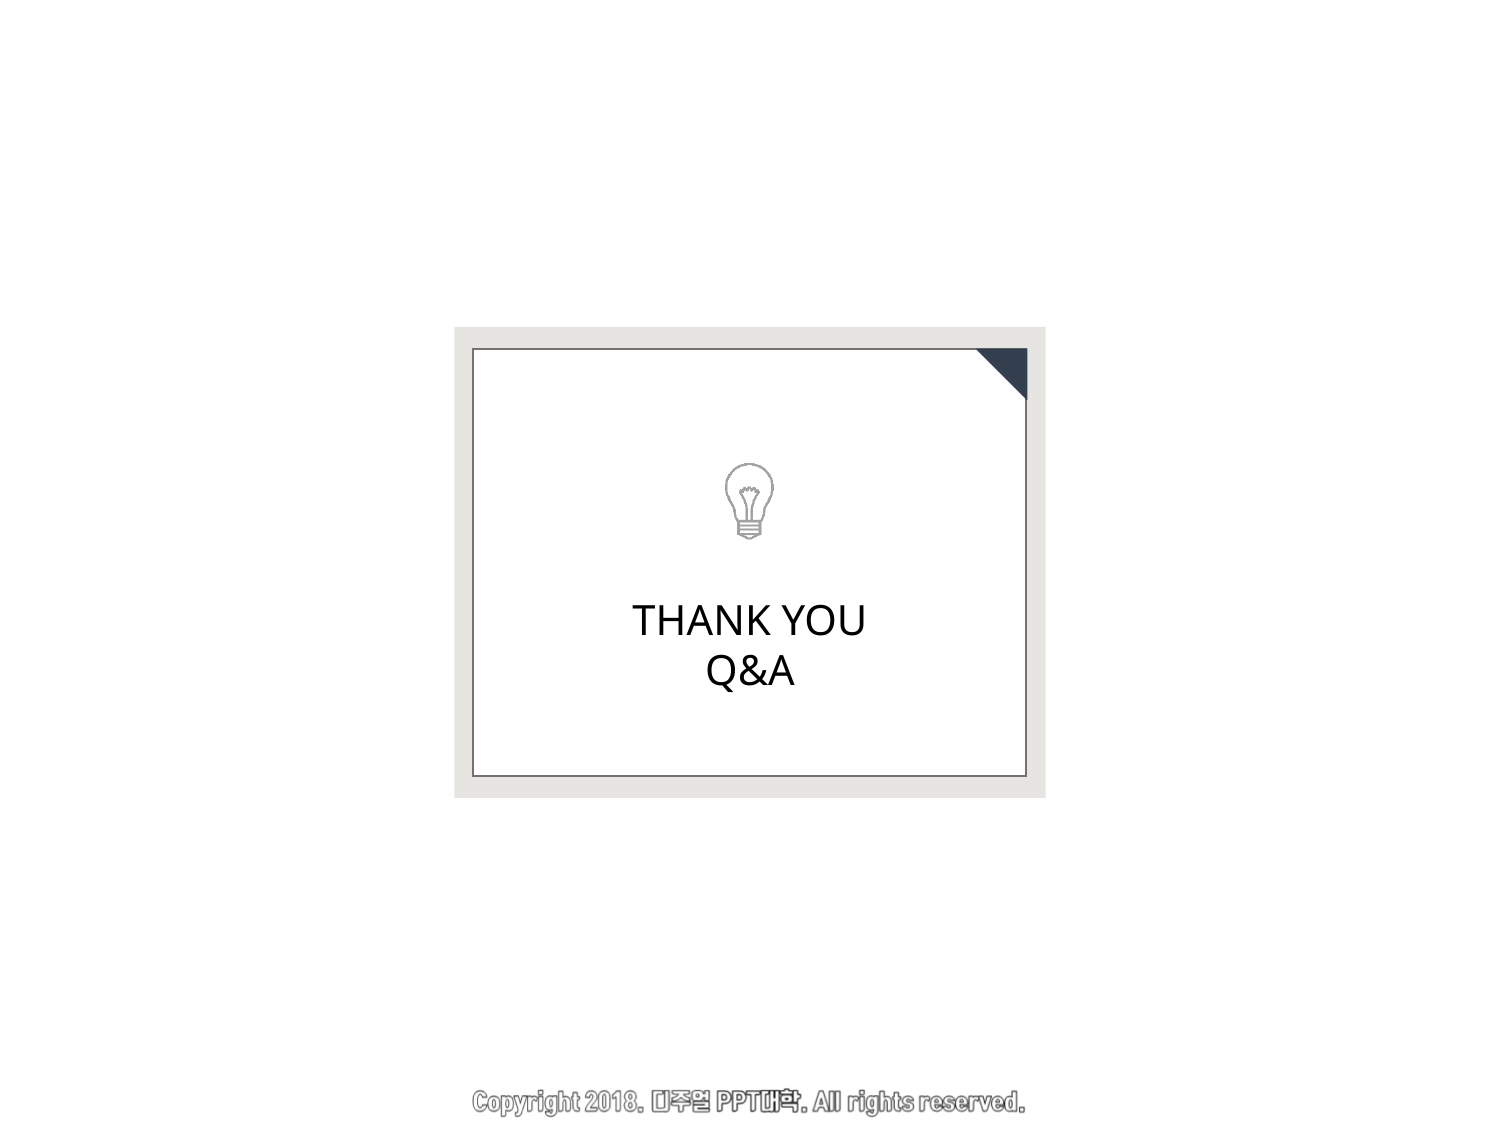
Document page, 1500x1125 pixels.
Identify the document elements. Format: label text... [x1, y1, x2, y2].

text_box [453, 326, 1047, 799]
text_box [622, 374, 877, 629]
picture [453, 1079, 1046, 1125]
text_box [472, 348, 1027, 777]
text_box THANK YOU Q&A [617, 586, 883, 852]
text_box [973, 347, 1029, 403]
